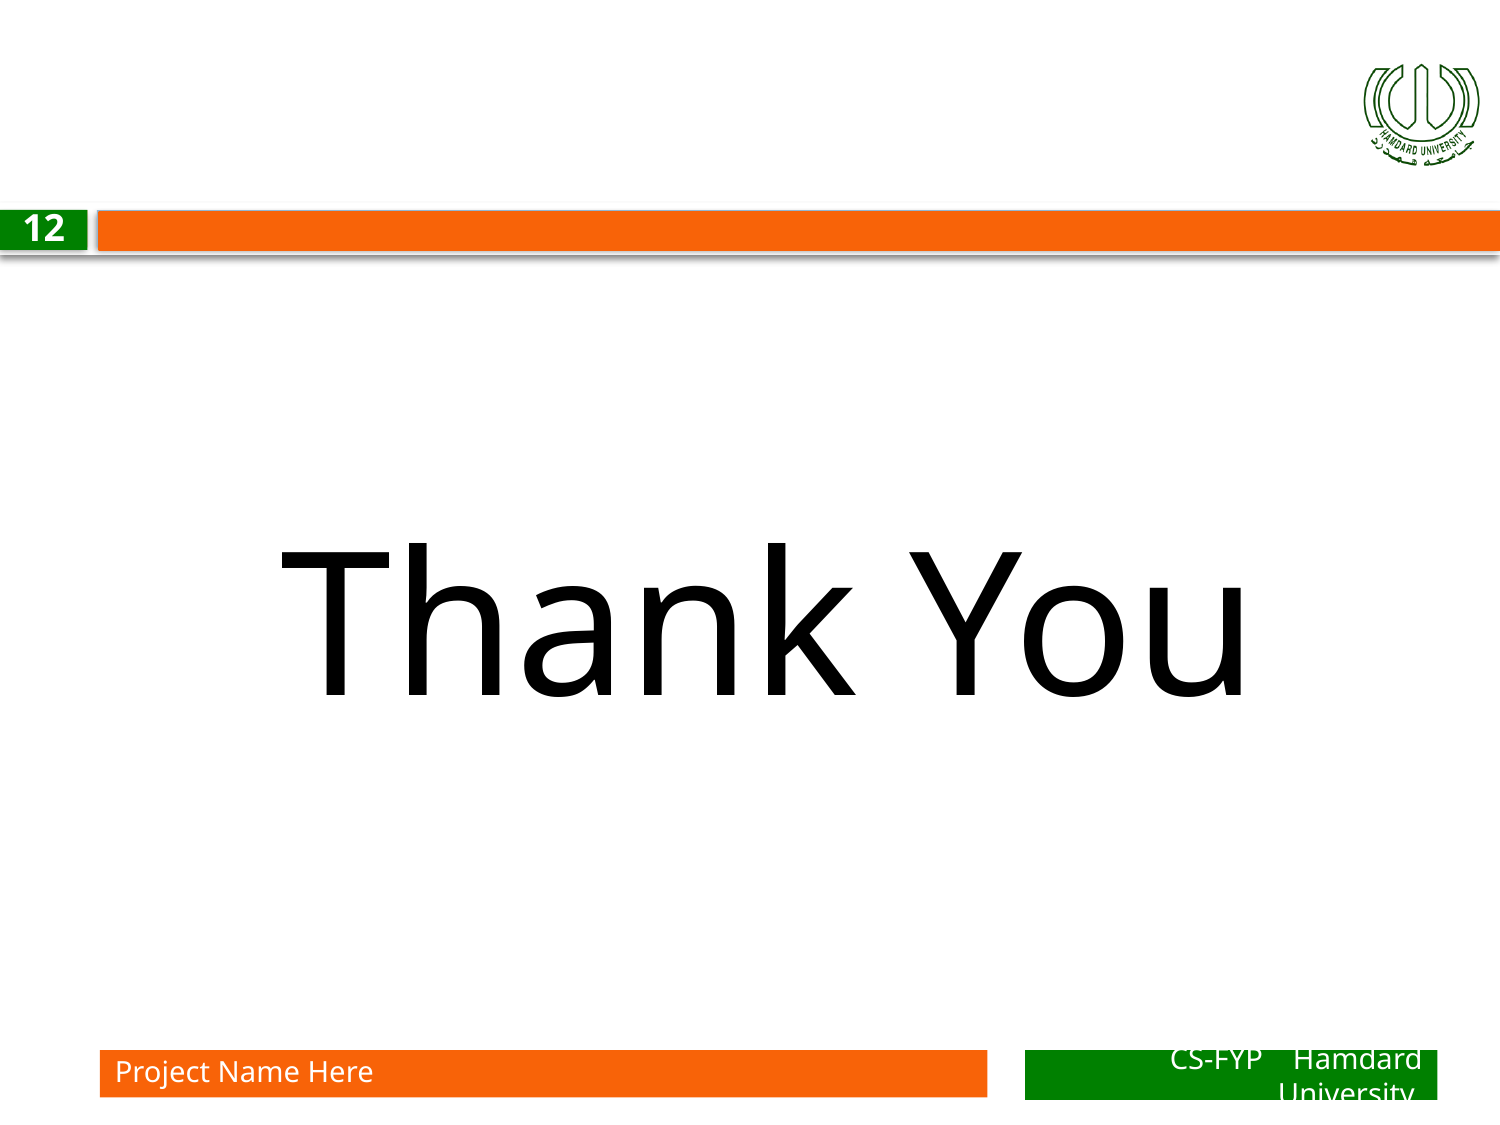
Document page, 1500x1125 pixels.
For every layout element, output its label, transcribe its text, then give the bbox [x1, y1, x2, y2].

footer Project Name Here [99, 1050, 988, 1098]
slide_number CS-FYP Hamdard University [1025, 1050, 1438, 1100]
slide_number 12 [0, 209, 88, 250]
picture [1362, 62, 1483, 168]
list Thank You [100, 487, 1438, 1000]
